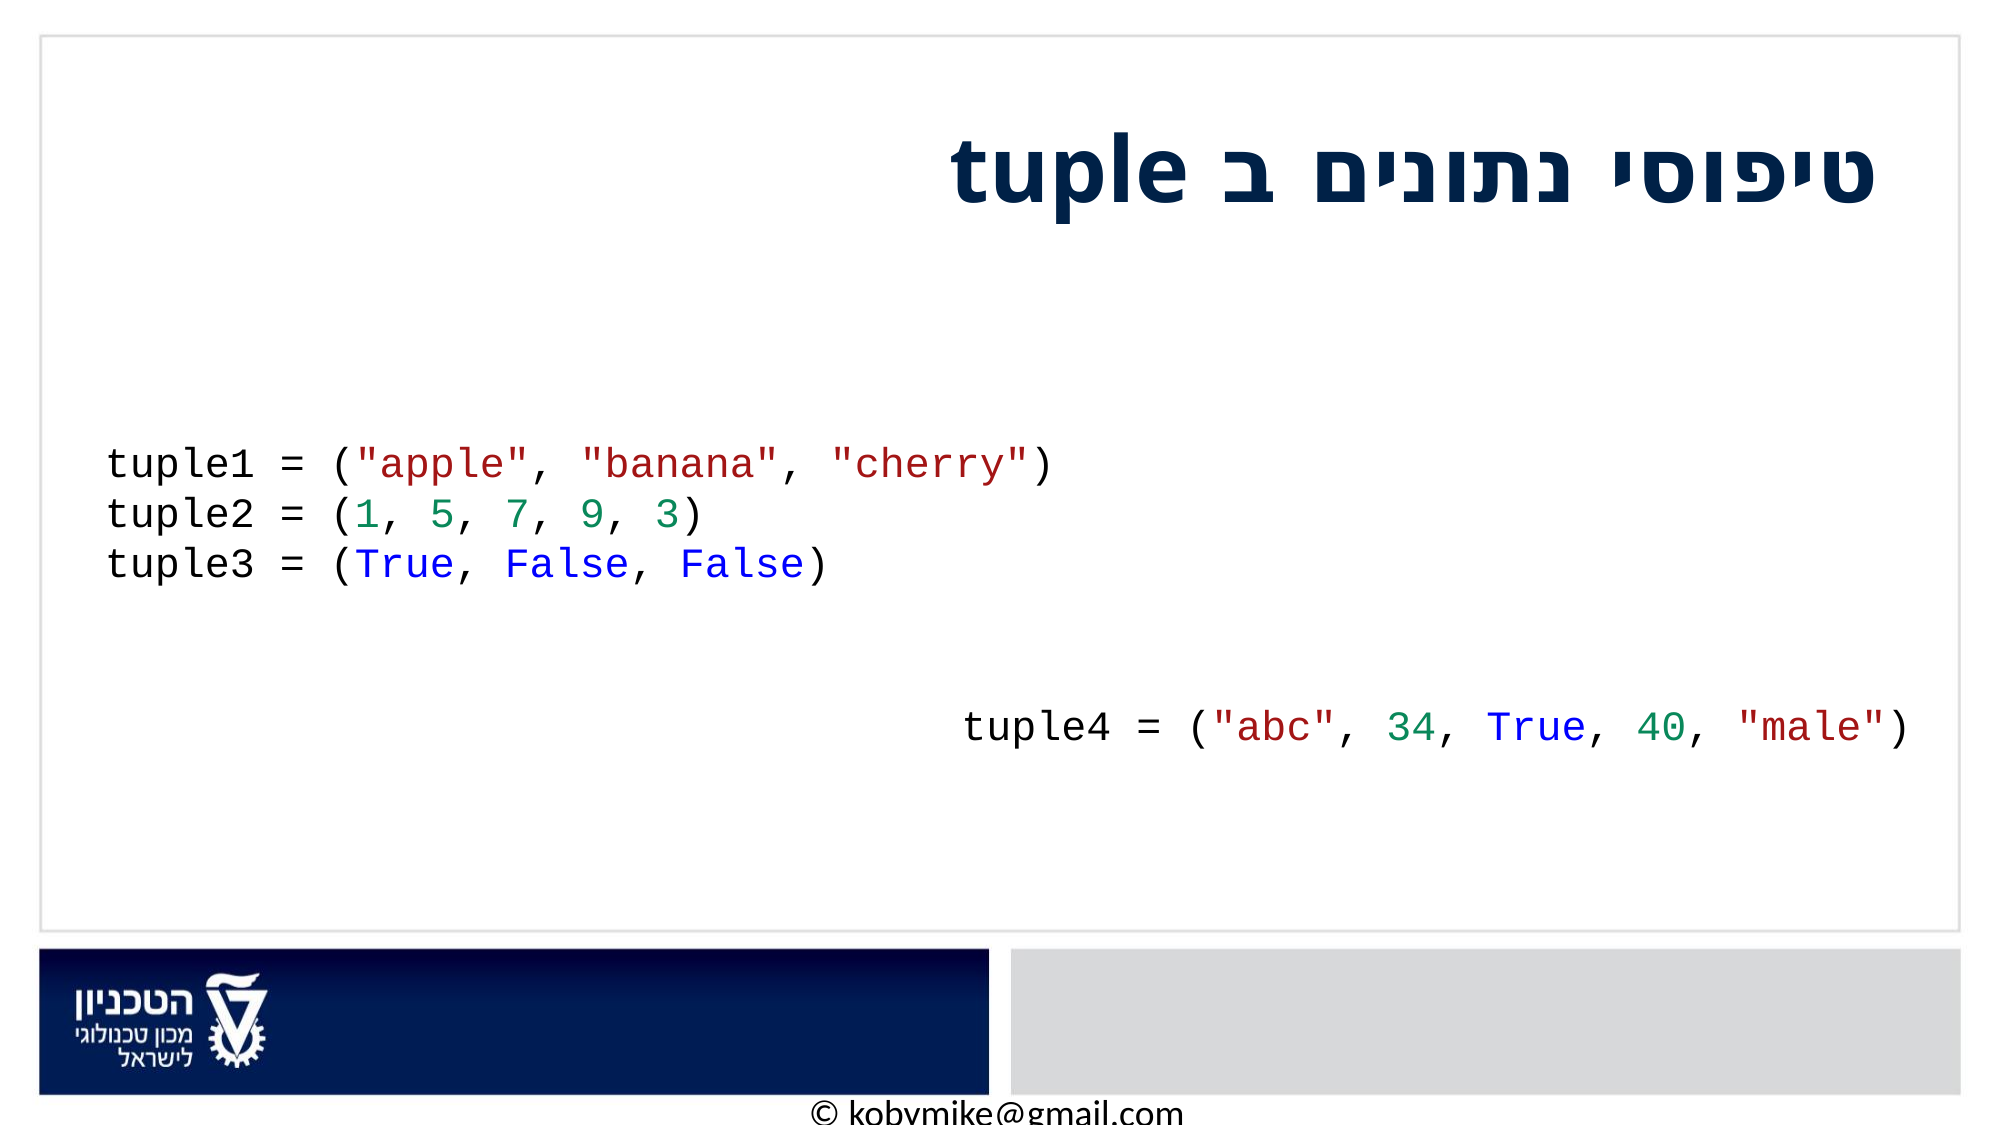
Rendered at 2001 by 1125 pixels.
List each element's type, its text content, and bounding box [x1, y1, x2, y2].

picture [1160, 1110, 1167, 1125]
text_box tuple4 = ("abc", 34, True, 40, "male") [946, 691, 1947, 756]
picture [1032, 1110, 1039, 1117]
picture [0, 0, 2000, 1125]
picture [937, 1110, 944, 1125]
list טיפוסי נתונים ב tuple [57, 59, 1933, 286]
picture [869, 1110, 879, 1124]
picture [813, 1102, 835, 1125]
picture [890, 1110, 899, 1124]
picture [1050, 1110, 1057, 1125]
picture [926, 1110, 933, 1125]
picture [1061, 1110, 1068, 1125]
picture [854, 1117, 860, 1125]
picture [1139, 1110, 1149, 1124]
picture [979, 1110, 988, 1115]
picture [965, 1117, 971, 1125]
picture [1006, 1111, 1013, 1121]
picture [1171, 1110, 1178, 1125]
text_box tuple1 = ("apple", "banana", "cherry") tuple2 = (1, 5, 7, 9, 3) tuple3 = (True, False, False) [90, 428, 1090, 594]
picture [1079, 1118, 1086, 1124]
